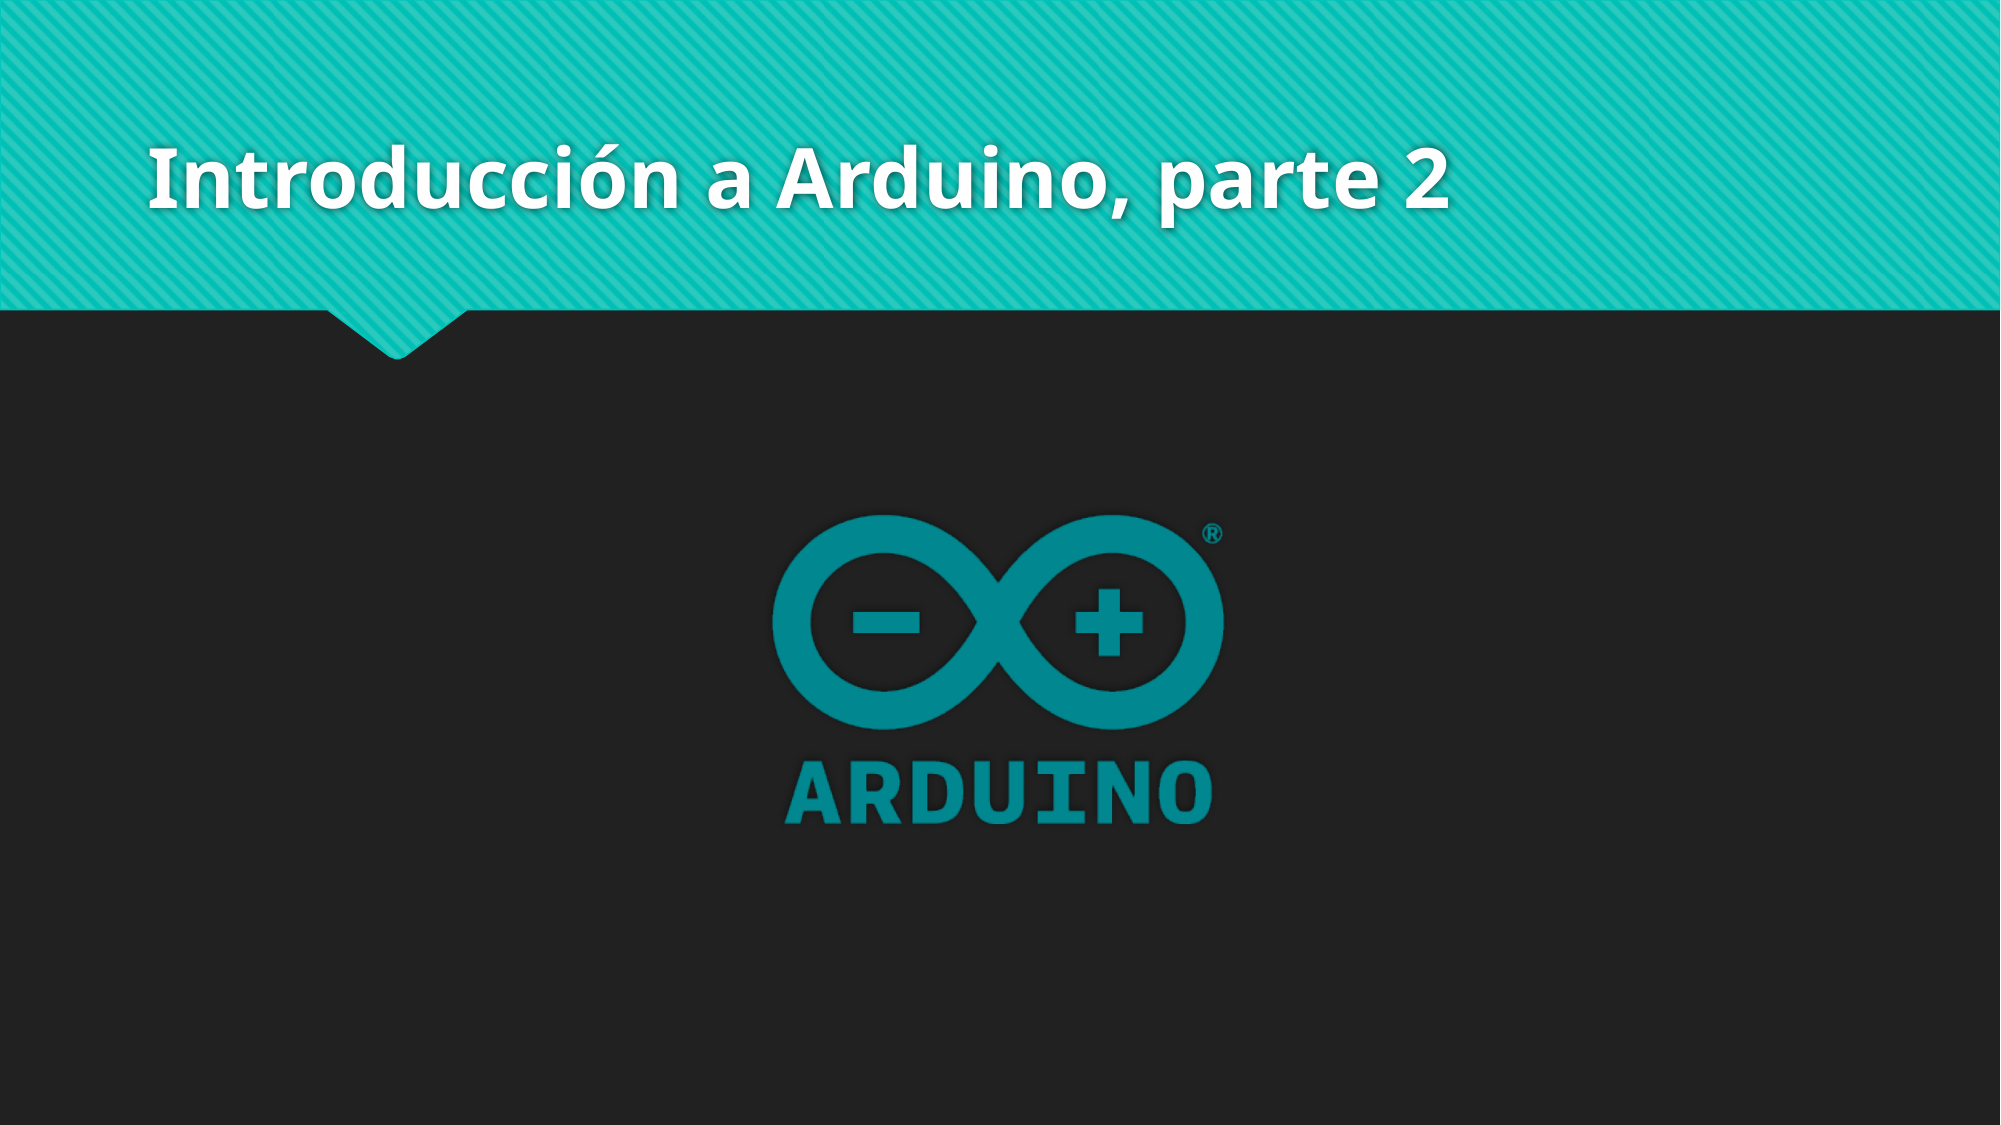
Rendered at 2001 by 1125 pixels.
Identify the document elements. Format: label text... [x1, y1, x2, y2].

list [734, 409, 1266, 942]
title Introducción a Arduino, parte 2 [132, 73, 1868, 233]
